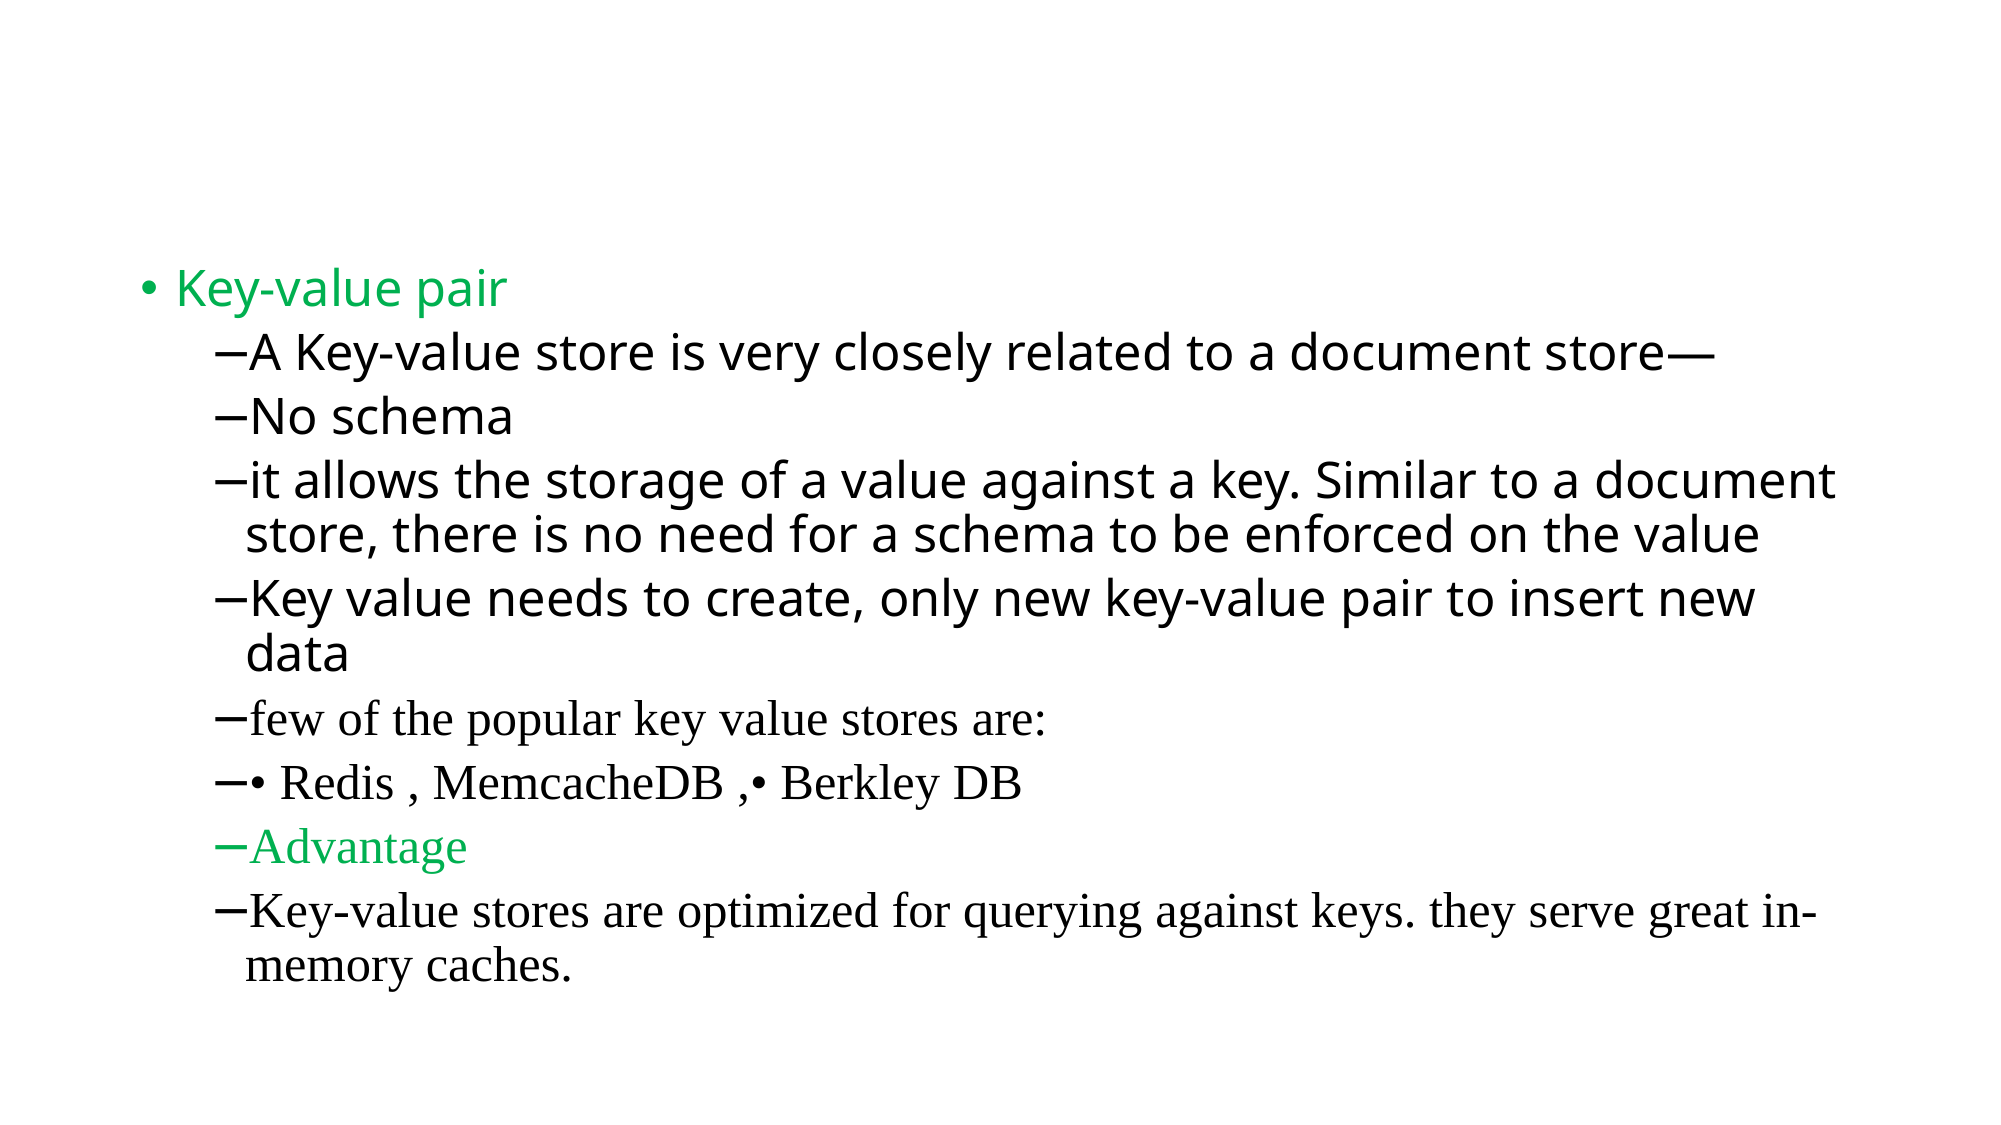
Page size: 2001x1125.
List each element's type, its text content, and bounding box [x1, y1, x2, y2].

list Key-value pair A Key-value store is very closely related to a document store— No schema it allows the storage of a value against a key. Similar to a document store, there is no need for a schema to be enforced on the value Key value needs to create, only new key-value pair to insert new data few of the popular key value stores are: • Redis , MemcacheDB ,• Berkley DB Advantage Key-value stores are optimized for querying against keys. they serve great in-memory caches. [125, 255, 1863, 1053]
